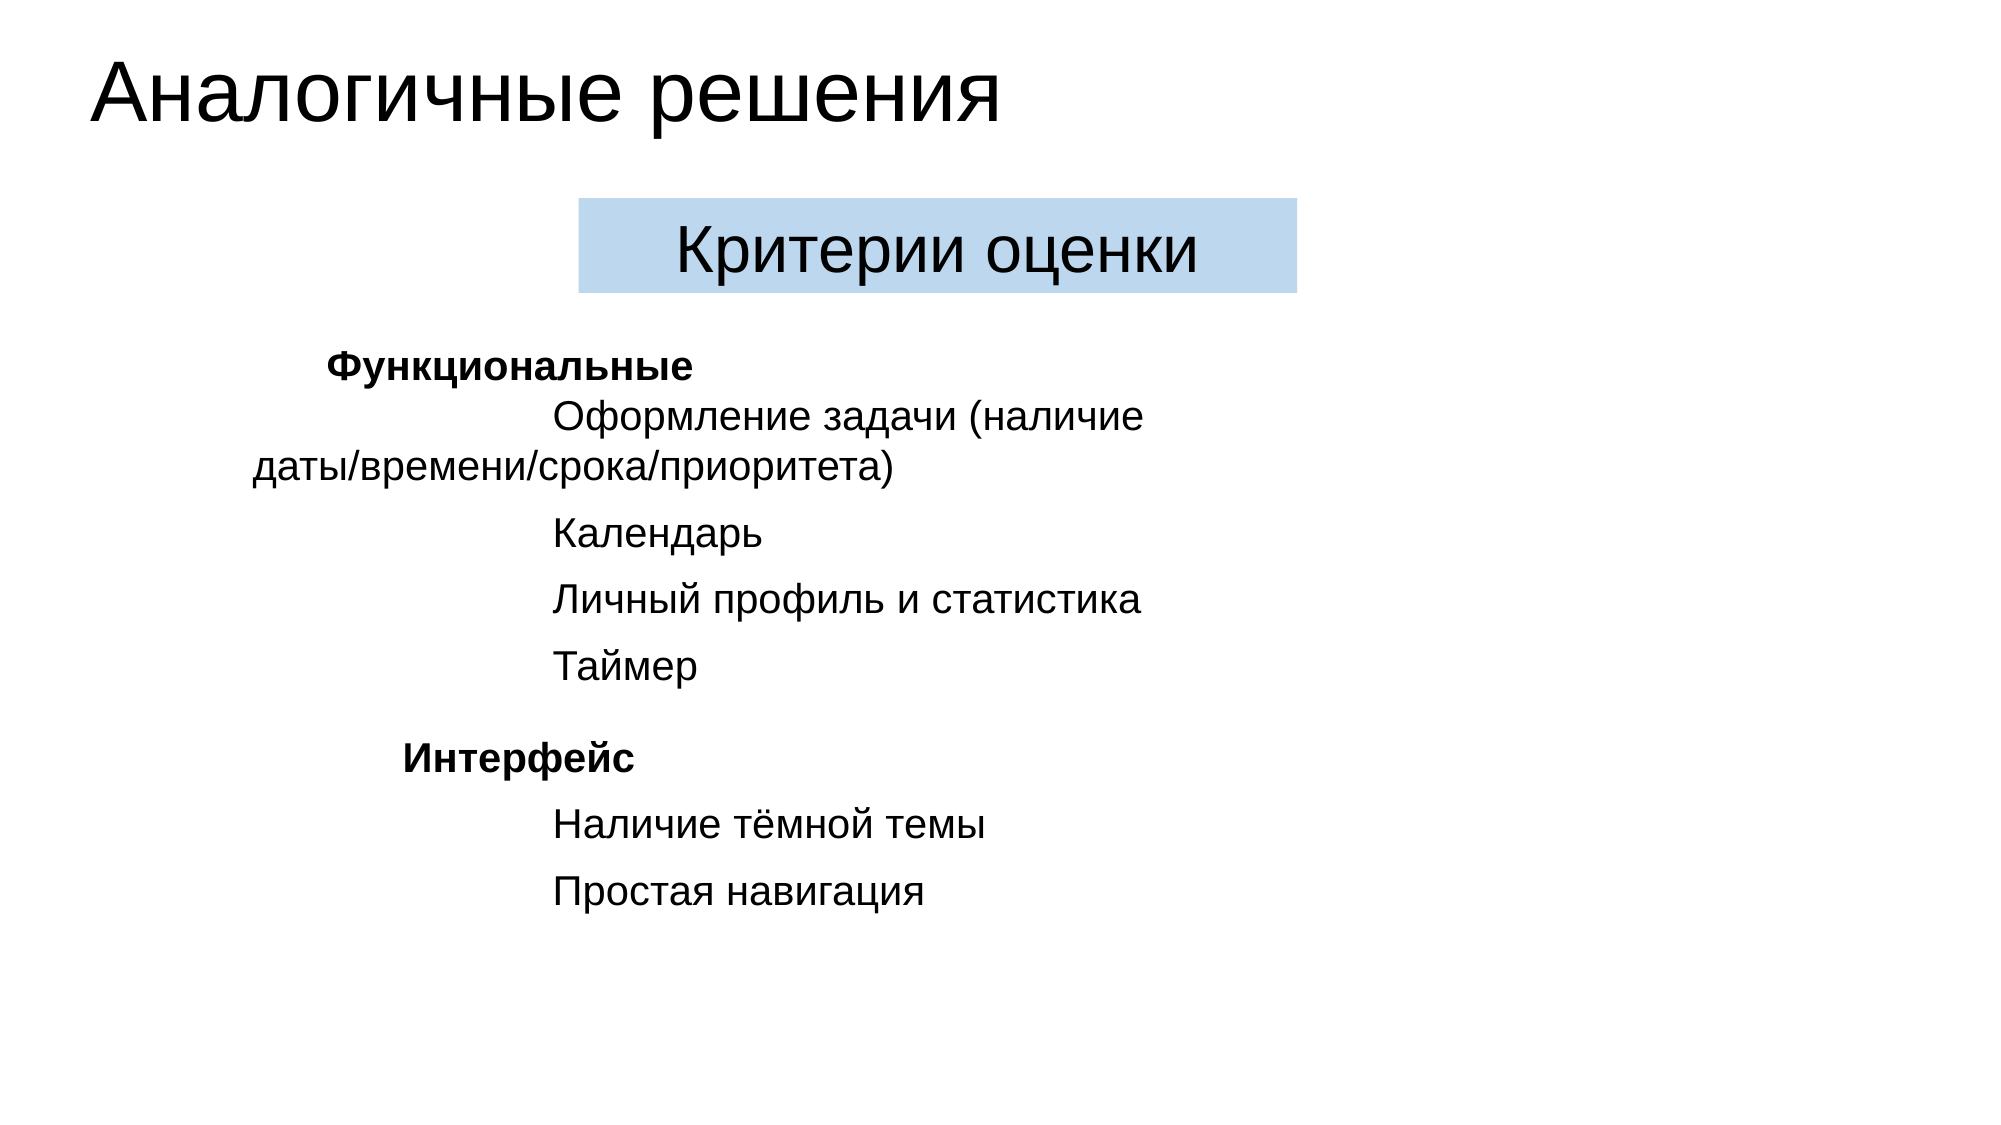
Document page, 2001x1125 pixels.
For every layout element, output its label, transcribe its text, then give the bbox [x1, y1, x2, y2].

text_box Критерии оценки [578, 198, 1298, 293]
text_box Функциональные Оформление задачи (наличие даты/времени/срока/приоритета) Календарь Личный профиль и статистика Таймер Интерфейс Наличие тёмной темы Простая навигация [237, 331, 1727, 988]
title Аналогичные решения [75, 39, 1801, 149]
